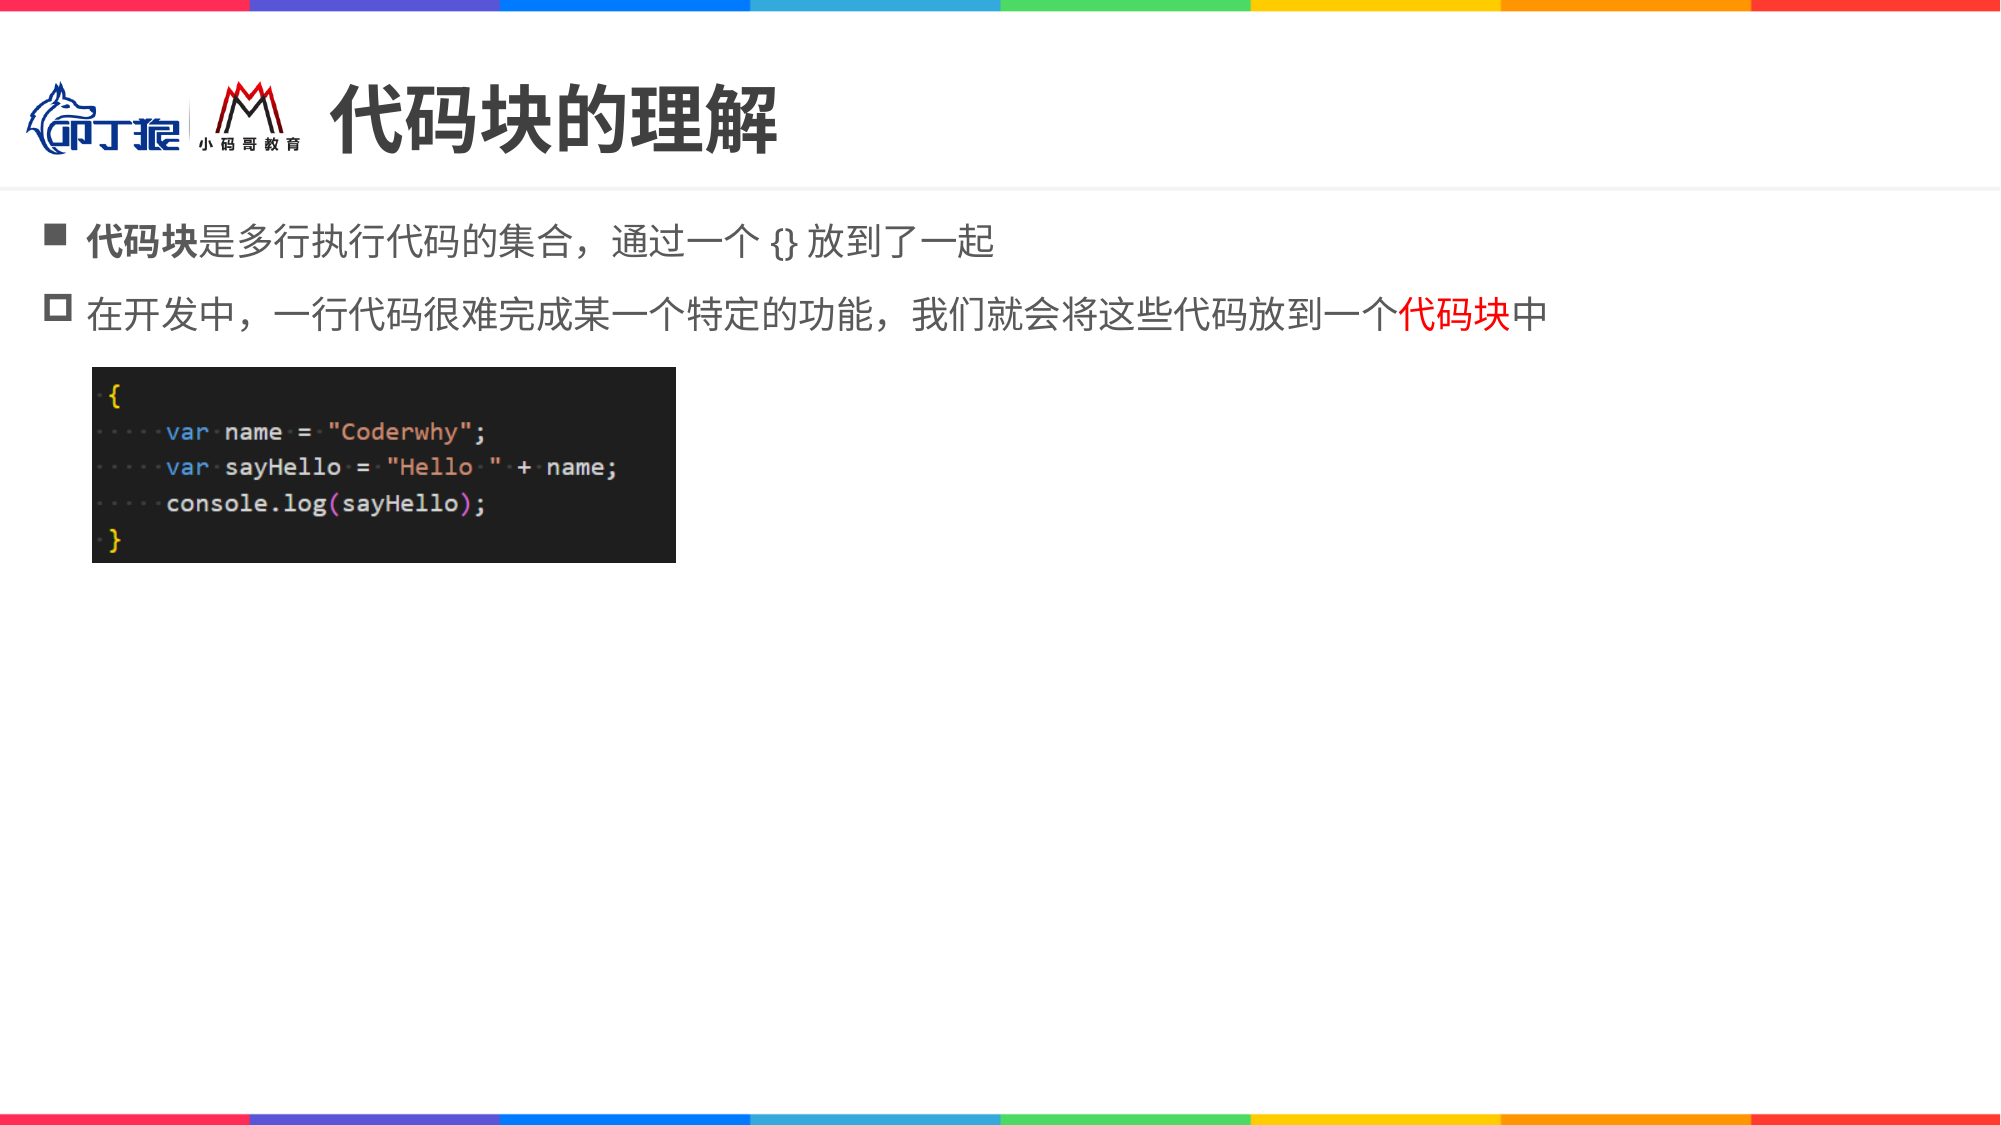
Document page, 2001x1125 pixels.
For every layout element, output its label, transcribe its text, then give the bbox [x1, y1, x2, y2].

title 代码块的理解 [314, 64, 1968, 182]
picture [0, 0, 2001, 1125]
list 代码块是多行执行代码的集合，通过一个{}放到了一起 在开发中，一行代码很难完成某一个特定的功能，我们就会将这些代码放到一个代码块中 [26, 203, 1974, 1097]
